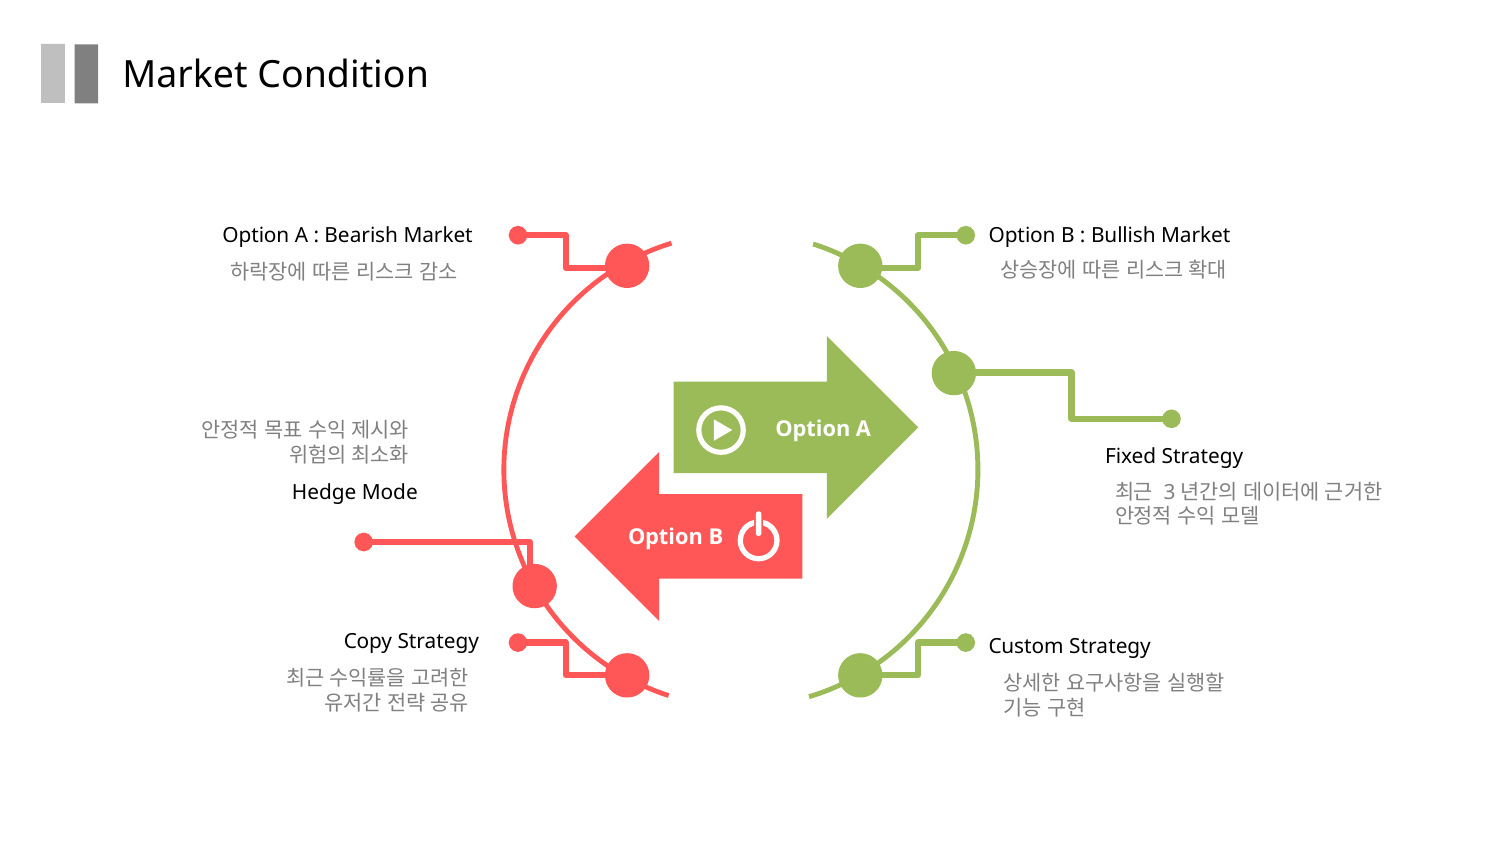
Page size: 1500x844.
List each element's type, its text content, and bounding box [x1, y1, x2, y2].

text_box 최근 3년간의 데이터에 근거한 안정적 수익 모델 [1100, 470, 1397, 536]
text_box 상세한 요구사항을 실행할 기능 구현 [988, 662, 1240, 727]
text_box [810, 239, 841, 259]
text_box 상승장에 따른 리스크 확대 [985, 248, 1242, 289]
text_box [806, 681, 840, 702]
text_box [574, 335, 919, 622]
text_box [836, 241, 883, 291]
text_box Option A : Bearish Market [187, 213, 508, 254]
text_box [513, 561, 559, 611]
text_box [543, 604, 583, 640]
text_box Market Condition [107, 42, 858, 102]
text_box [879, 275, 951, 352]
text_box [604, 651, 652, 700]
text_box [929, 348, 978, 398]
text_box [363, 541, 531, 589]
text_box Hedge Mode [127, 470, 433, 511]
text_box [961, 395, 966, 412]
text_box 하락장에 따른 리스크 감소 [215, 251, 472, 292]
text_box [604, 241, 652, 291]
text_box [836, 651, 883, 700]
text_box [517, 642, 614, 676]
text_box [499, 275, 607, 539]
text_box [517, 234, 614, 269]
text_box Fixed Strategy [1090, 434, 1400, 475]
text_box Custom Strategy [973, 625, 1283, 666]
text_box 최근 수익률을 고려한 유저간 전략 공유 [271, 657, 484, 723]
text_box [899, 424, 983, 640]
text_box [869, 642, 966, 676]
text_box [39, 42, 67, 105]
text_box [869, 234, 966, 269]
text_box [72, 42, 100, 105]
text_box [646, 684, 672, 700]
text_box 안정적 목표 수익 제시와 위험의 최소화 [186, 408, 424, 474]
text_box Option B : Bullish Market [973, 213, 1283, 254]
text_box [971, 372, 1172, 419]
text_box Copy Strategy [173, 620, 494, 661]
text_box [645, 238, 675, 256]
